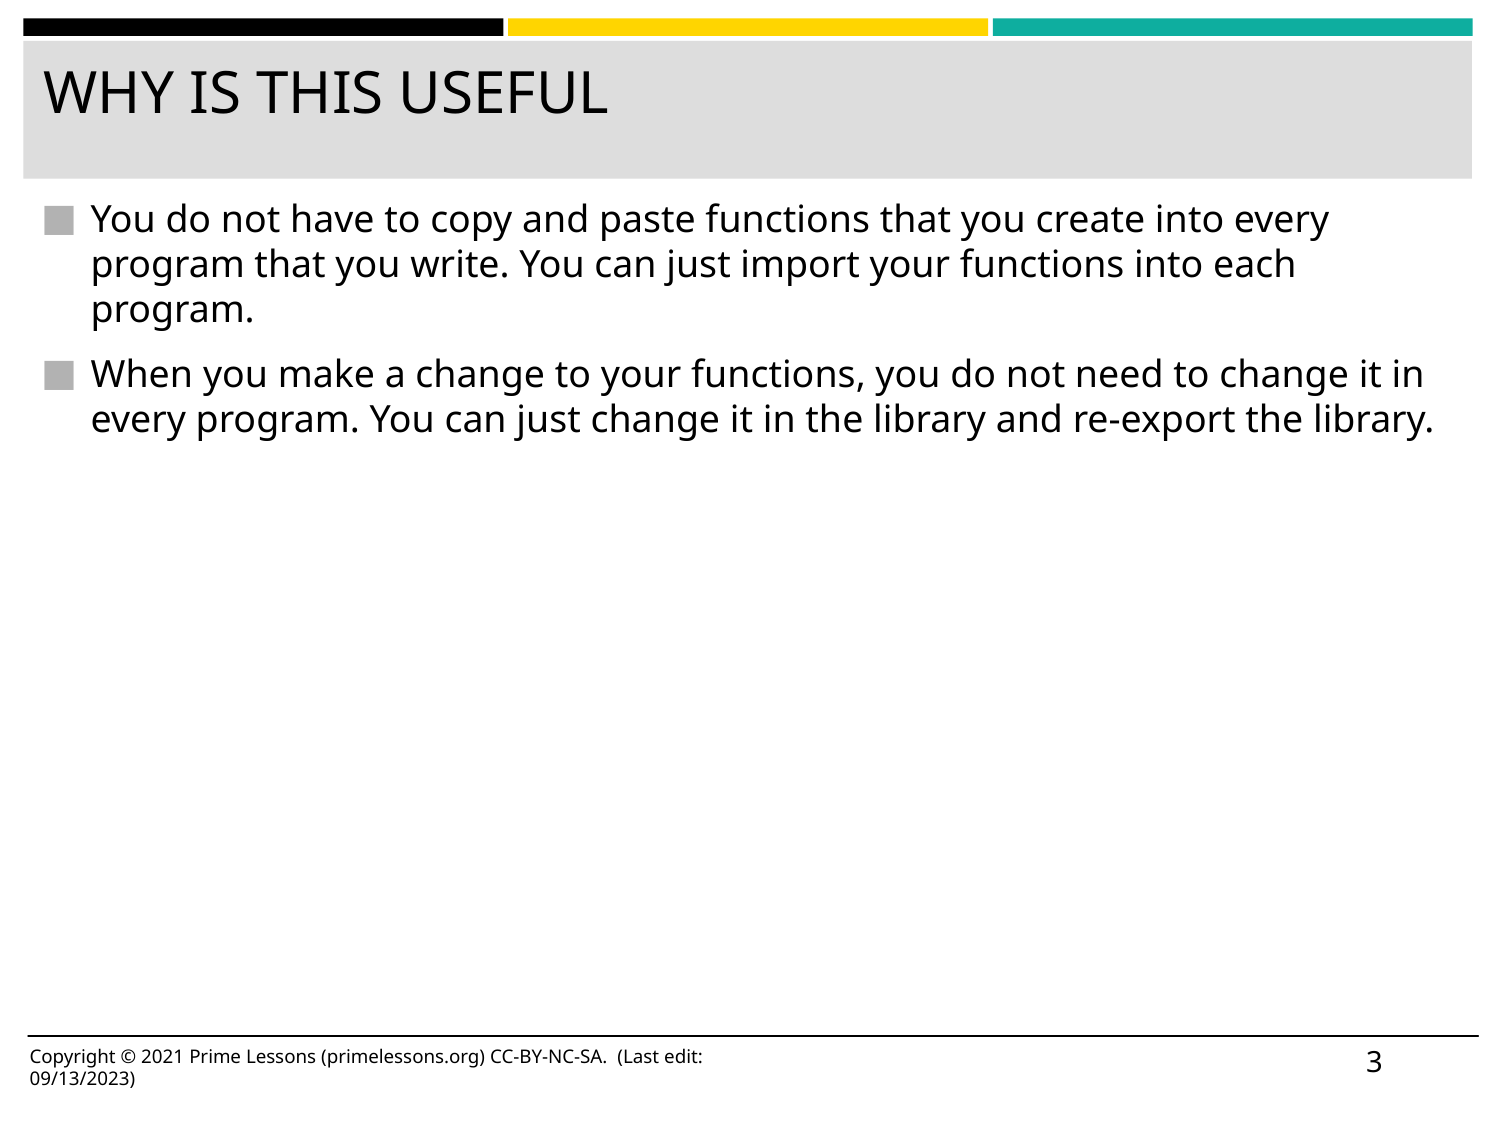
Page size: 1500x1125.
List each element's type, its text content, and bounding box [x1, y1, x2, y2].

title WHY IS THIS USEFUL [28, 48, 1464, 172]
list You do not have to copy and paste functions that you create into every program that you write. You can just import your functions into each program. When you make a change to your functions, you do not need to change it in every program. You can just change it in the library and re-export the library. [25, 187, 1475, 583]
footer Copyright © 2021 Prime Lessons (primelessons.org) CC-BY-NC-SA. (Last edit: 09/13/2023) [14, 1036, 814, 1097]
slide_number ‹#› [1351, 1036, 1478, 1097]
